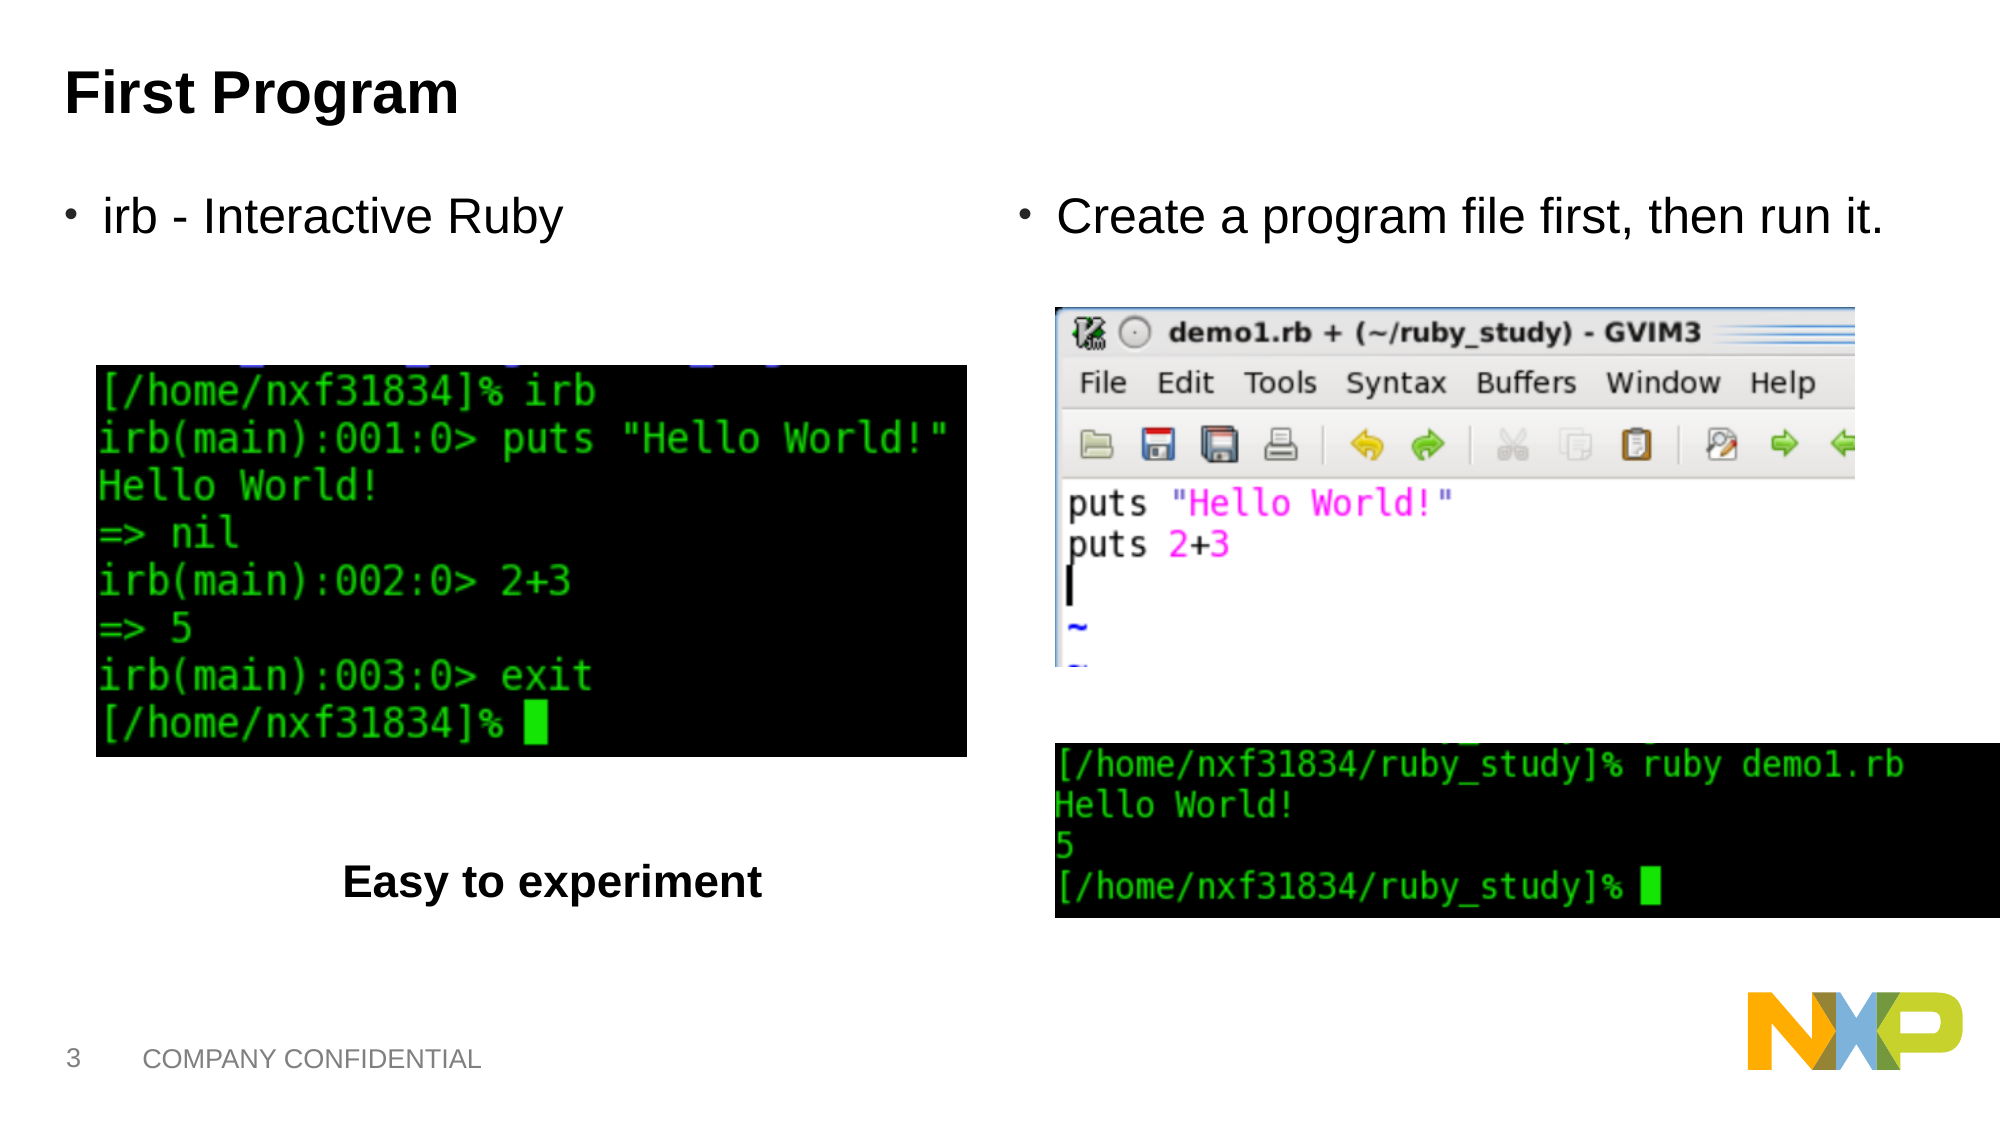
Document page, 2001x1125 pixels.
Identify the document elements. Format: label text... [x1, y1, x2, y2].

text_box First Program [49, 46, 1963, 154]
list Create a program file first, then run it. [1003, 176, 1963, 942]
list irb - Interactive Ruby [49, 176, 1003, 942]
picture [1055, 307, 1855, 668]
picture [96, 365, 968, 757]
text_box Easy to experiment [96, 844, 1009, 965]
picture [1055, 743, 2000, 918]
